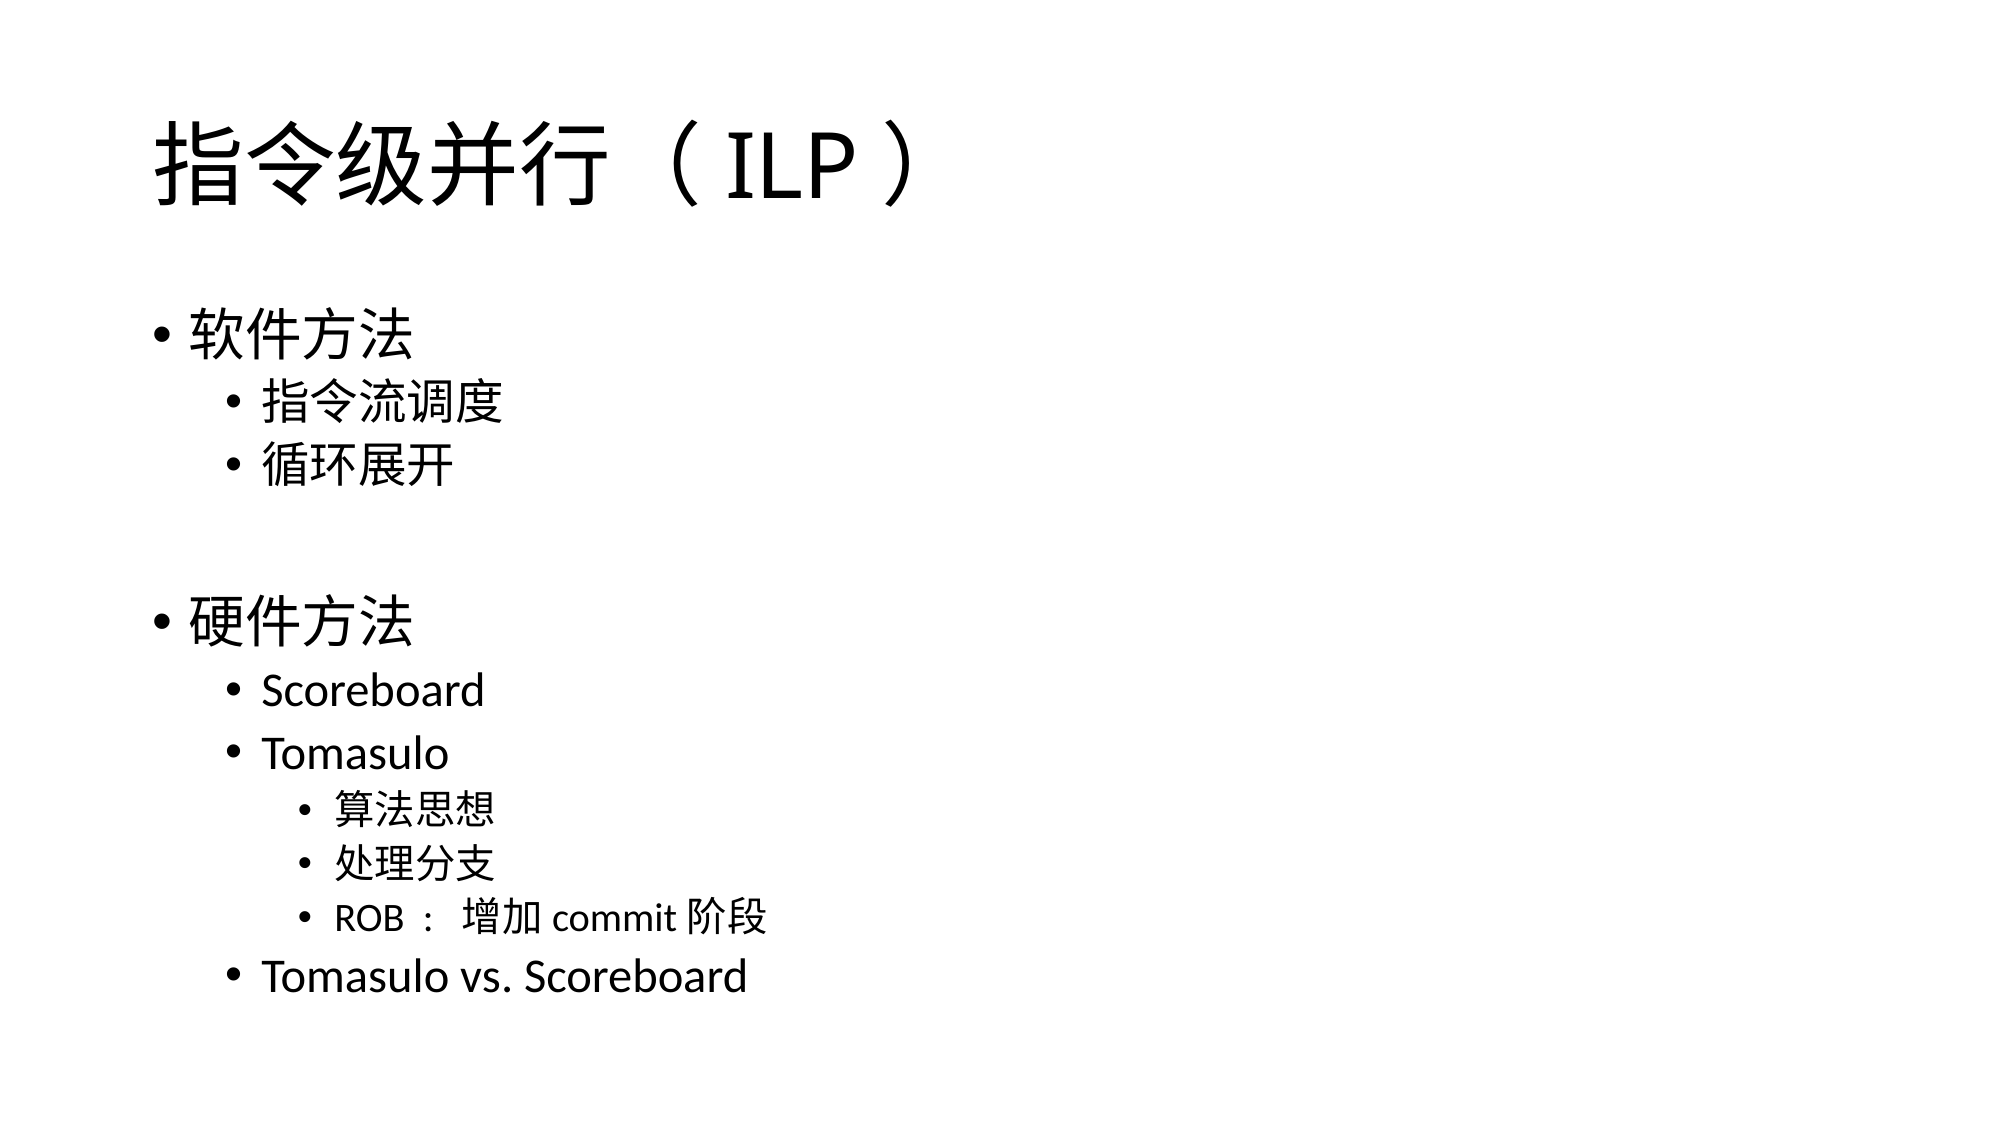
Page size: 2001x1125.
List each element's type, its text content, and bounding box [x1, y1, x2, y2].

title 指令级并行（ILP） [137, 59, 1863, 278]
list 软件方法 指令流调度 循环展开 硬件方法 Scoreboard Tomasulo 算法思想 处理分支 ROB : 增加commit阶段 Tomasulo vs. Scoreboard [137, 299, 1863, 1014]
